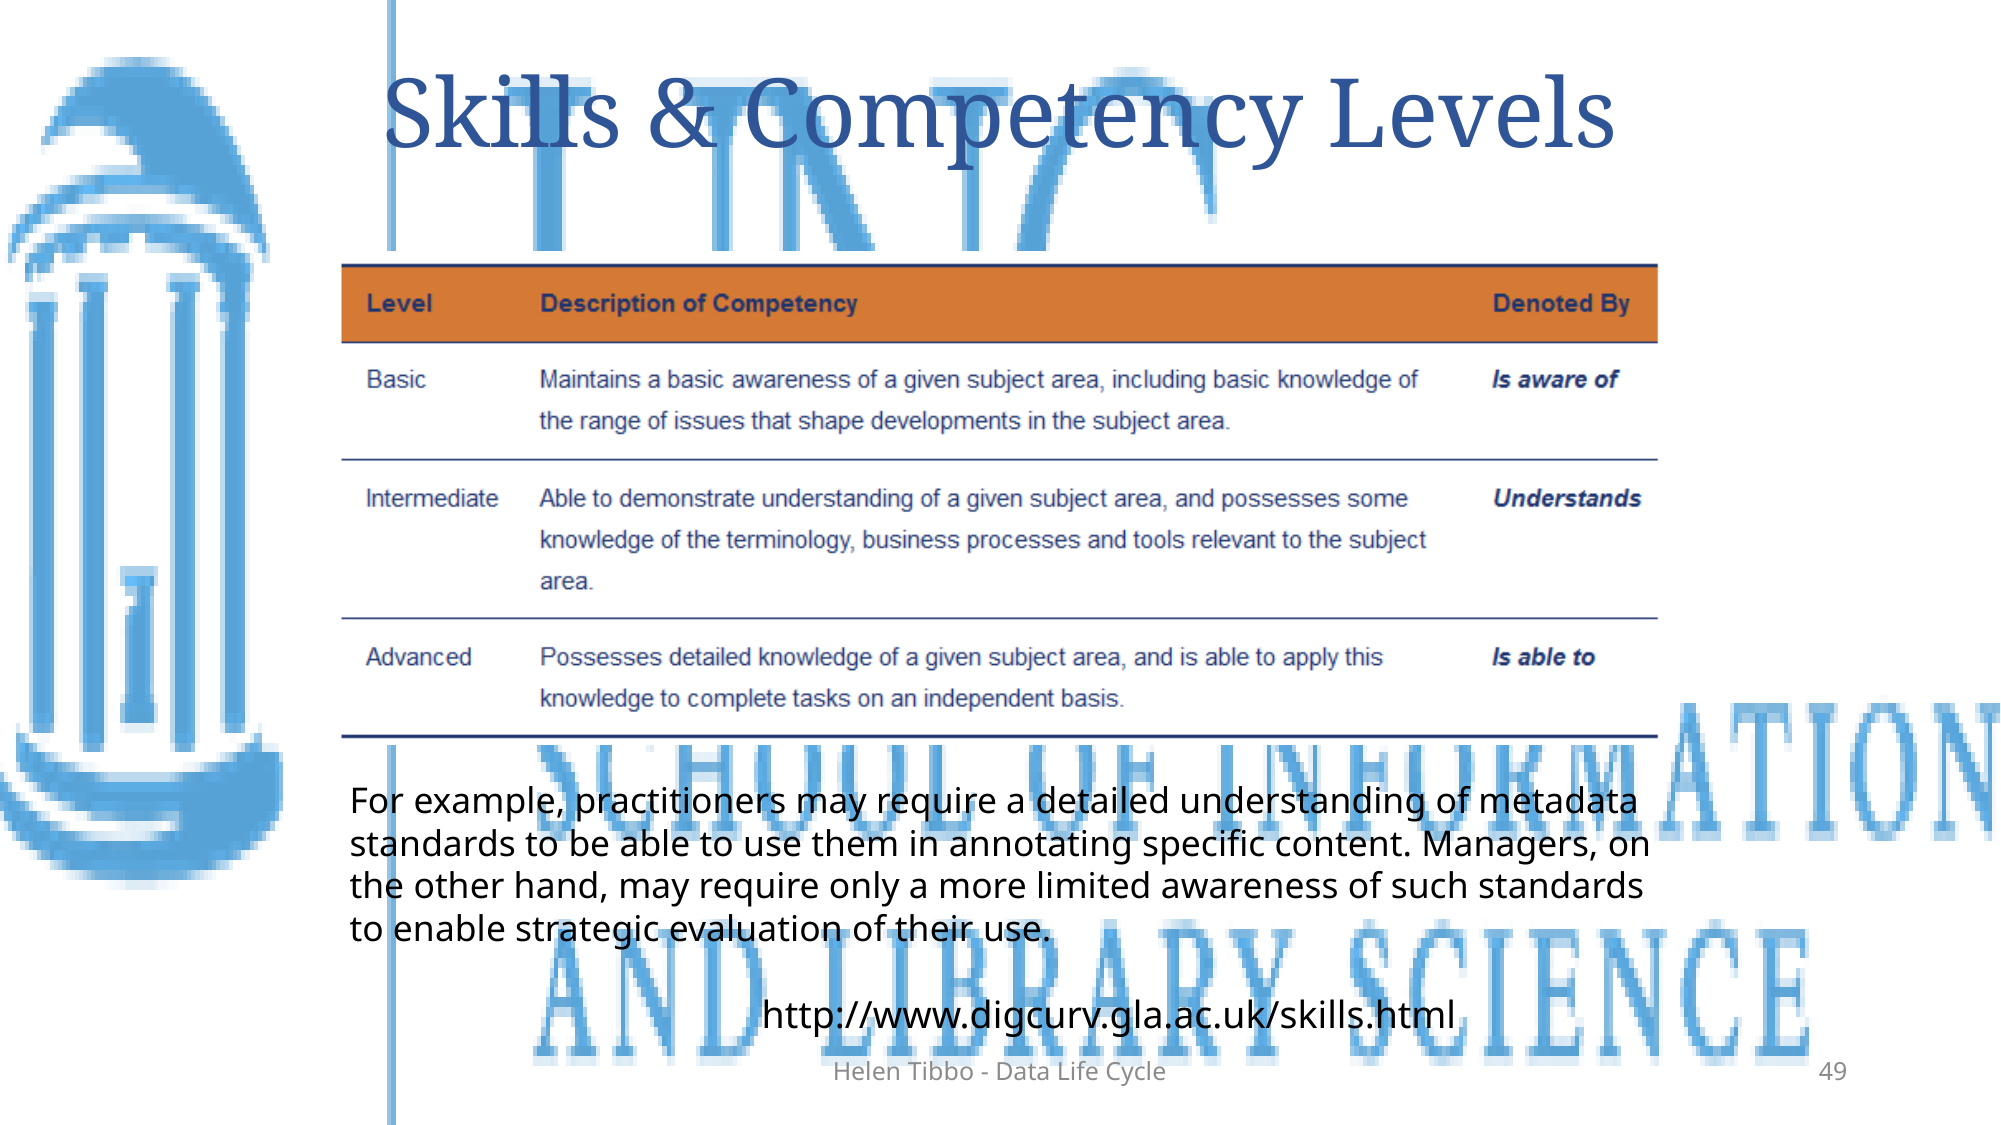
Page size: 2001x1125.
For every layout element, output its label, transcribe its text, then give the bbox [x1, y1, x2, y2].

text_box For example, practitioners may require a detailed understanding of metadata standards to be able to use them in annotating specific content. Managers, on the other hand, may require only a more limited awareness of such standards to enable strategic evaluation of their use. [334, 770, 1678, 956]
picture [0, 0, 2001, 1125]
title Skills & Competency Levels [353, 7, 1647, 226]
text_box http://www.digcurv.gla.ac.uk/skills.html [746, 983, 1578, 1044]
slide_number 49 [1412, 1042, 1863, 1103]
footer Helen Tibbo - Data Life Cycle [662, 1042, 1338, 1103]
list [322, 251, 1678, 745]
